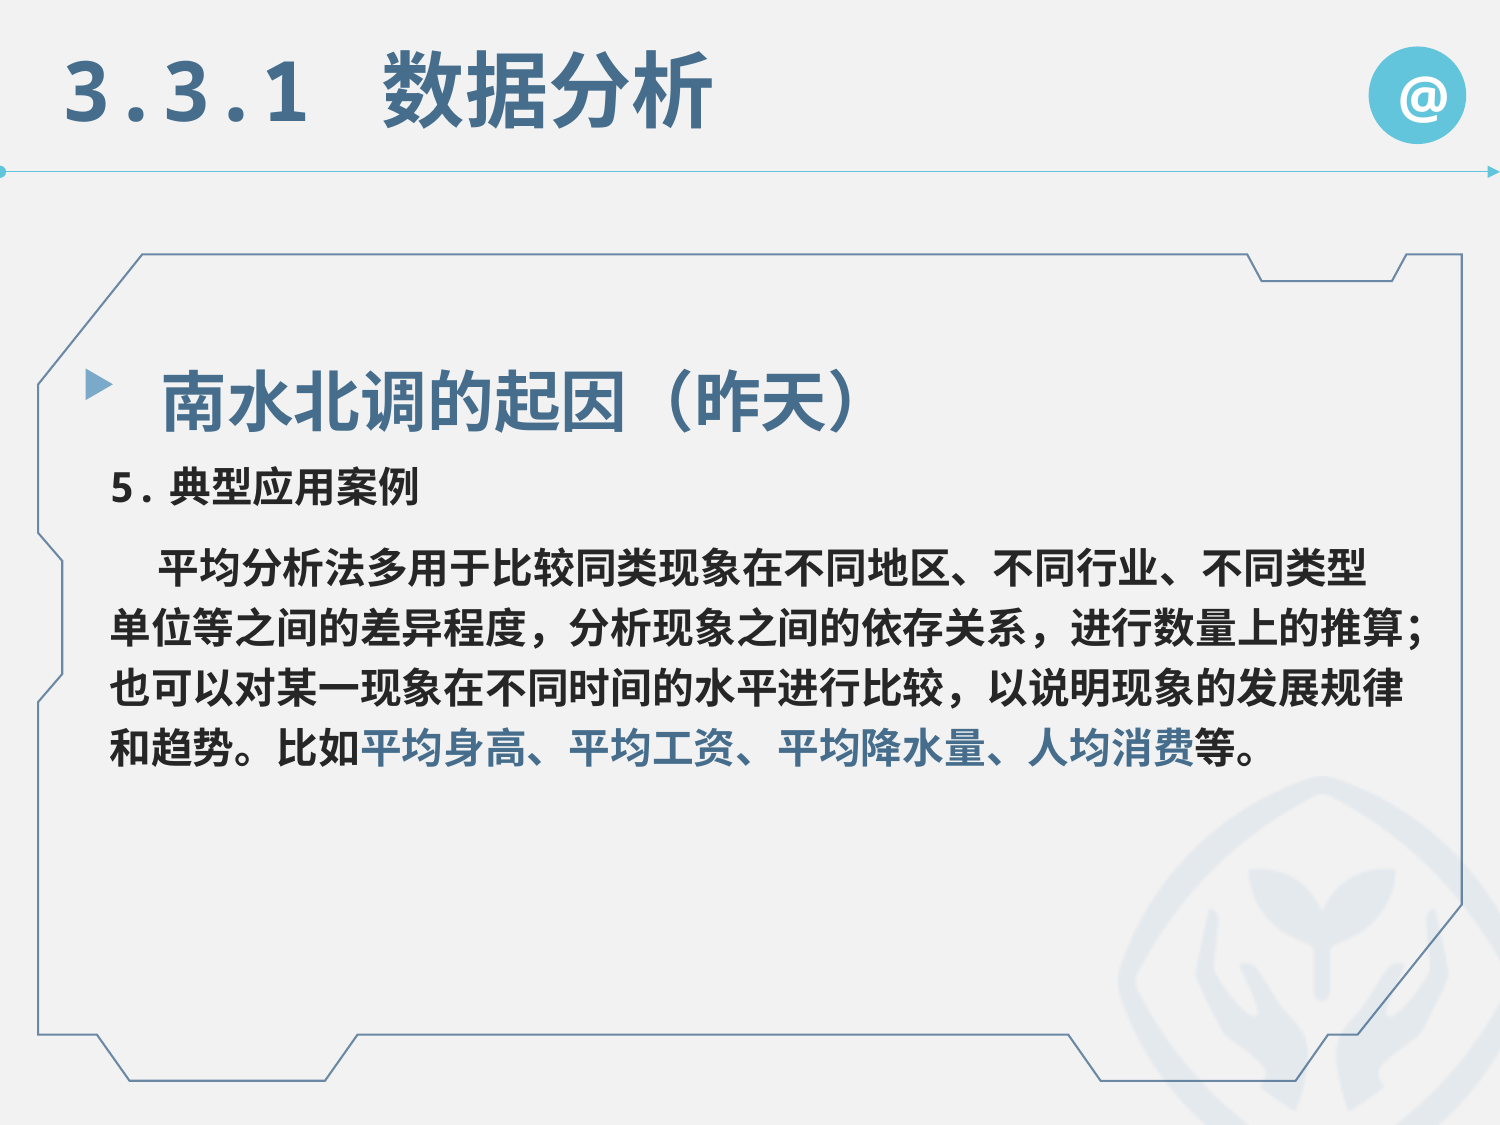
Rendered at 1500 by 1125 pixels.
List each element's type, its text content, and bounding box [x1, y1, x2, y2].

text_box @ [1368, 46, 1467, 145]
text_box 3.3.1 数据分析 [46, 30, 1083, 145]
picture [1117, 776, 1500, 1125]
text_box 5.典型应用案例 平均分析法多用于比较同类现象在不同地区、不同行业、不同类型单位等之间的差异程度，分析现象之间的依存关系，进行数量上的推算；也可以对某一现象在不同时间的水平进行比较，以说明现象的发展规律和趋势。比如平均身高、平均工资、平均降水量、人均消费等。 [94, 443, 1424, 861]
text_box [37, 253, 1463, 1082]
